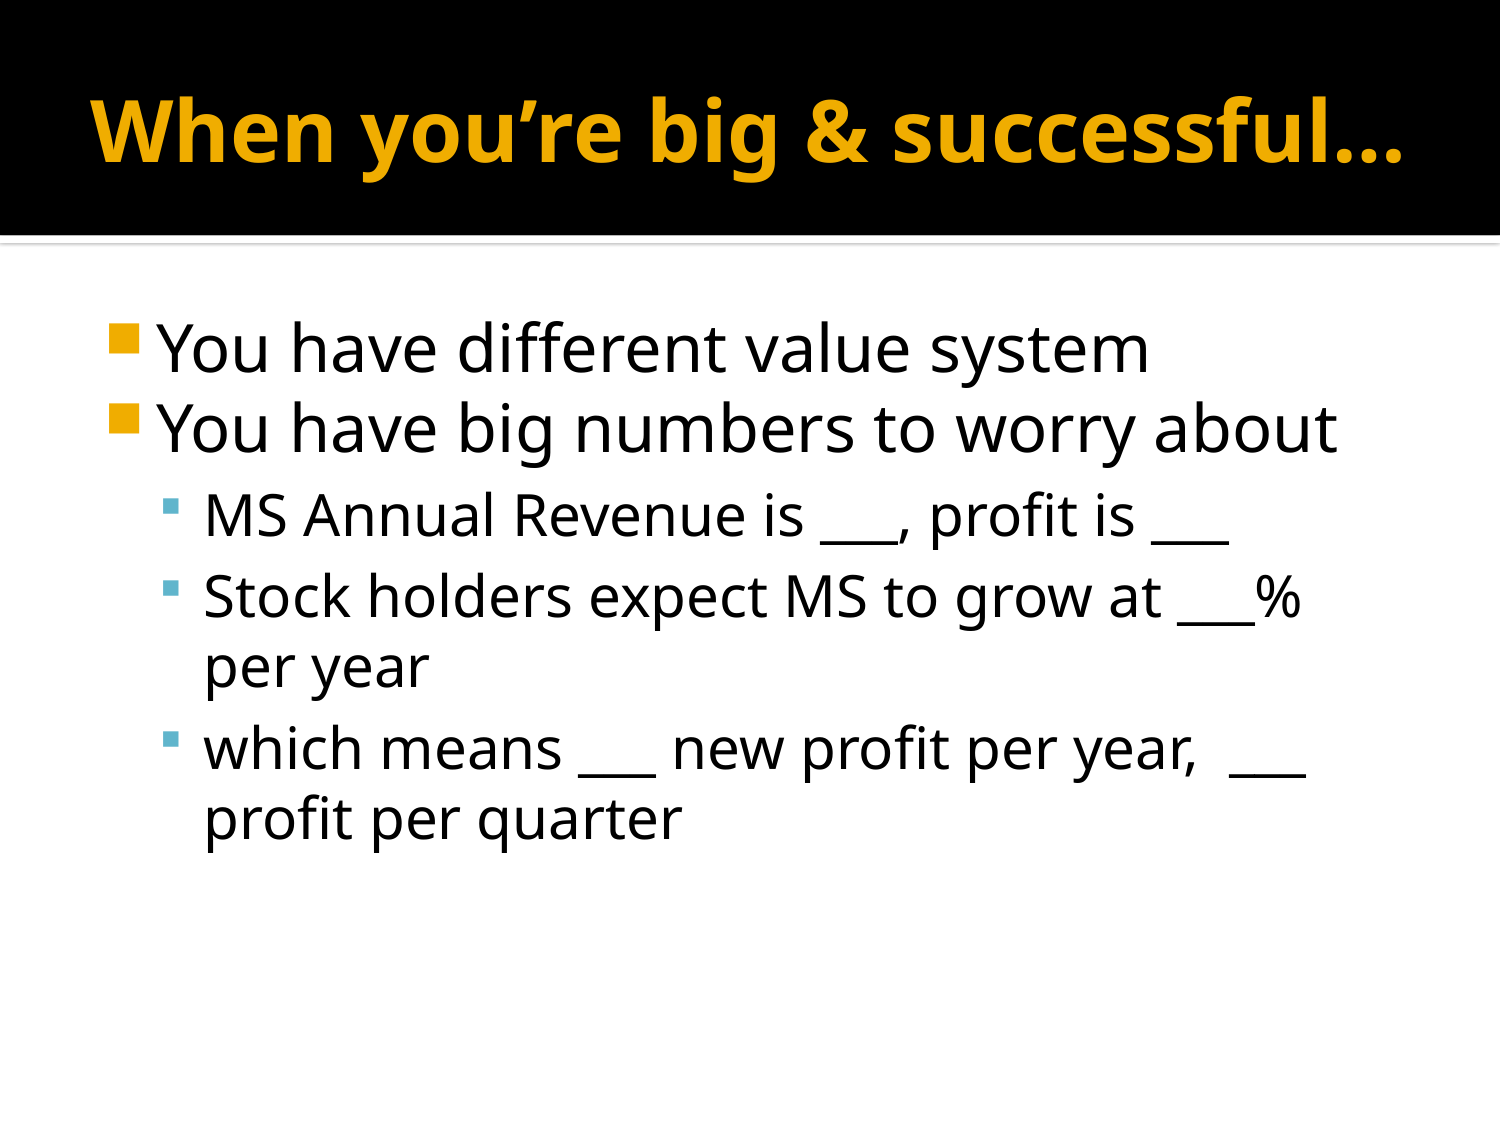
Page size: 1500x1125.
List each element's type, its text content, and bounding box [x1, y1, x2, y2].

list You have different value system You have big numbers to worry about MS Annual Revenue is ___, profit is ___ Stock holders expect MS to grow at ___% per year which means ___ new profit per year, ___ profit per quarter [75, 291, 1425, 1000]
title When you’re big & successful… [75, 25, 1425, 231]
